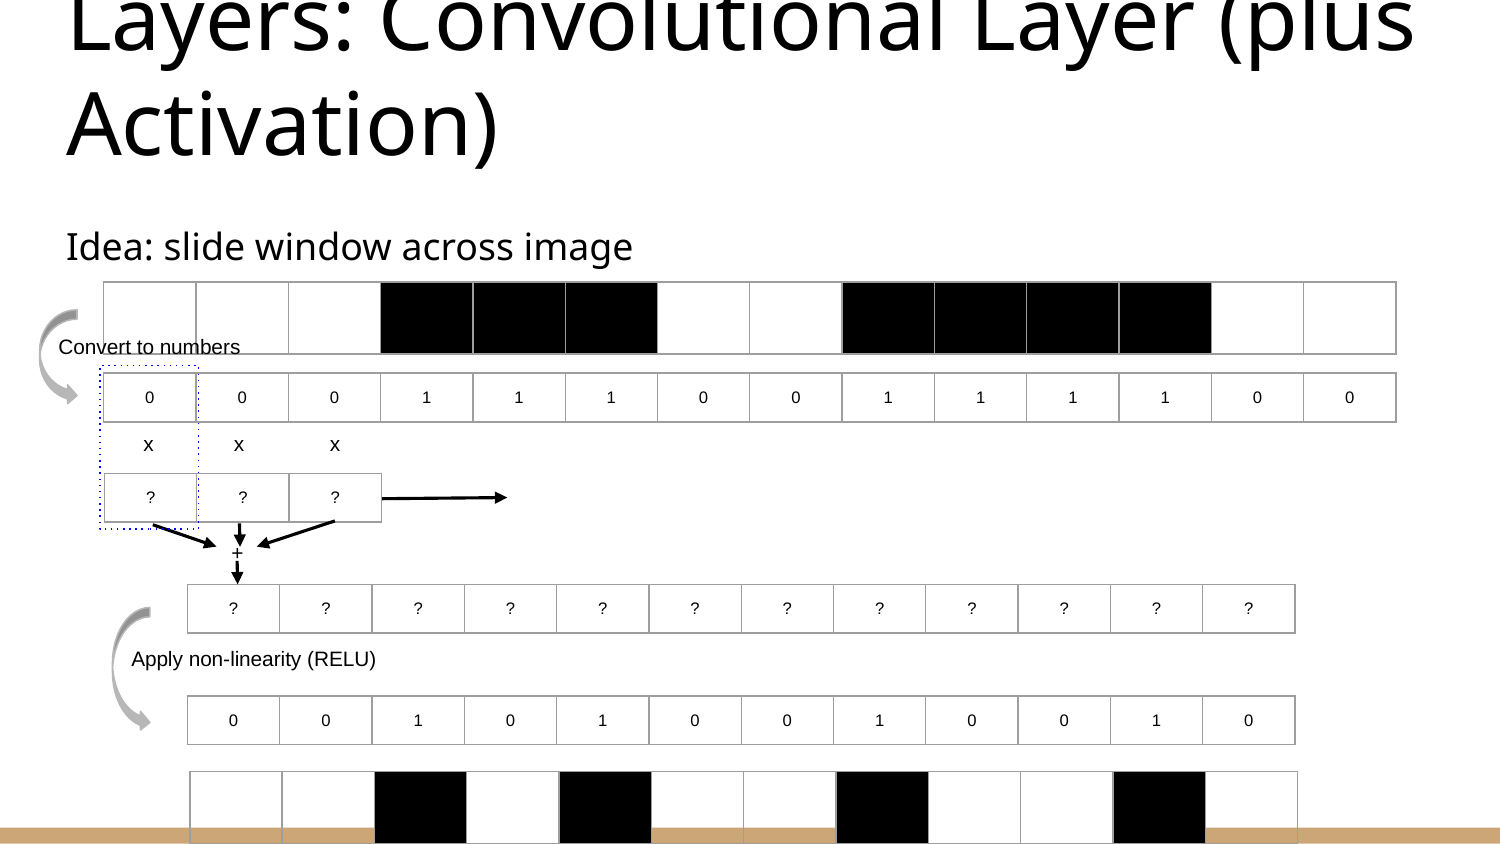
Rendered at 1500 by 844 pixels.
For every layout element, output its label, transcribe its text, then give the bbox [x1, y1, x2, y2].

table_header 0 [1304, 374, 1395, 421]
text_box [256, 520, 336, 547]
table_header 0 [188, 697, 279, 744]
table_header 0 [199, 374, 288, 421]
table_header [474, 283, 565, 353]
table_header ? [742, 585, 833, 632]
title Layers: Convolutional Layer (plus Activation) [51, 51, 1489, 189]
table_header 1 [381, 374, 472, 421]
table_header [652, 772, 743, 843]
table_header [1206, 772, 1297, 843]
table_header ? [280, 585, 371, 632]
text_box Apply non-linearity (RELU) [116, 633, 484, 658]
table_header 1 [557, 697, 648, 744]
text_box x [218, 415, 260, 461]
table_header 0 [658, 374, 749, 421]
table_header [283, 772, 374, 843]
list Idea: slide window across image [51, 200, 1500, 276]
table_header 1 [935, 374, 1026, 421]
table_header [1114, 772, 1205, 843]
table_header 0 [1212, 374, 1303, 421]
table_header 0 [465, 697, 556, 744]
table_header ? [926, 585, 1017, 632]
table_header [837, 772, 928, 843]
table_header 0 [289, 374, 380, 421]
table_header 1 [843, 374, 934, 421]
table_header [560, 772, 651, 843]
table_header [750, 283, 841, 353]
table_header [197, 346, 288, 353]
table_header ? [465, 585, 556, 632]
table_header 1 [834, 697, 925, 744]
table_header [935, 283, 1026, 353]
table_header [843, 283, 934, 353]
table_header [191, 772, 281, 843]
table_header 1 [1027, 374, 1118, 421]
table_header ? [1111, 585, 1202, 632]
table_header ? [188, 585, 279, 632]
table_header 0 [1019, 697, 1110, 744]
table_header ? [1203, 585, 1294, 632]
table_header 1 [1120, 374, 1211, 421]
text_box [39, 334, 78, 404]
table_header [375, 772, 466, 843]
table_header 0 [742, 697, 833, 744]
table_header 1 [373, 697, 464, 744]
table_header 1 [474, 374, 565, 421]
table_header ? [199, 474, 288, 521]
table_header [381, 283, 472, 353]
table_header 0 [650, 697, 741, 744]
table_header [1027, 283, 1118, 353]
table_header [104, 283, 195, 321]
table_header ? [834, 585, 925, 632]
table_header [744, 772, 835, 843]
table_header [467, 772, 558, 843]
table_header ? [650, 585, 741, 632]
table_header [197, 283, 288, 321]
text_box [152, 524, 217, 547]
table_header [1021, 772, 1112, 843]
table_header 1 [1111, 697, 1202, 744]
text_box x [314, 415, 355, 461]
table_header [289, 346, 380, 353]
text_box Convert to numbers [43, 321, 411, 346]
table_header [289, 283, 380, 321]
table_header 0 [280, 697, 371, 744]
table_header ? [290, 474, 381, 521]
table_header ? [373, 585, 464, 632]
table_header [566, 283, 657, 353]
table_header 0 [750, 374, 841, 421]
table_header ? [1019, 585, 1110, 632]
table_header 0 [926, 697, 1017, 744]
table_header [1212, 283, 1303, 353]
table_header [658, 283, 749, 353]
table_header ? [557, 585, 648, 632]
text_box + [216, 524, 257, 570]
table_header [1120, 283, 1211, 353]
table_header 1 [566, 374, 657, 421]
text_box [112, 640, 150, 730]
table_header [104, 346, 195, 353]
text_box [99, 365, 199, 530]
table_header 0 [1203, 697, 1294, 744]
table_header [929, 772, 1020, 843]
table_header [1304, 283, 1395, 353]
